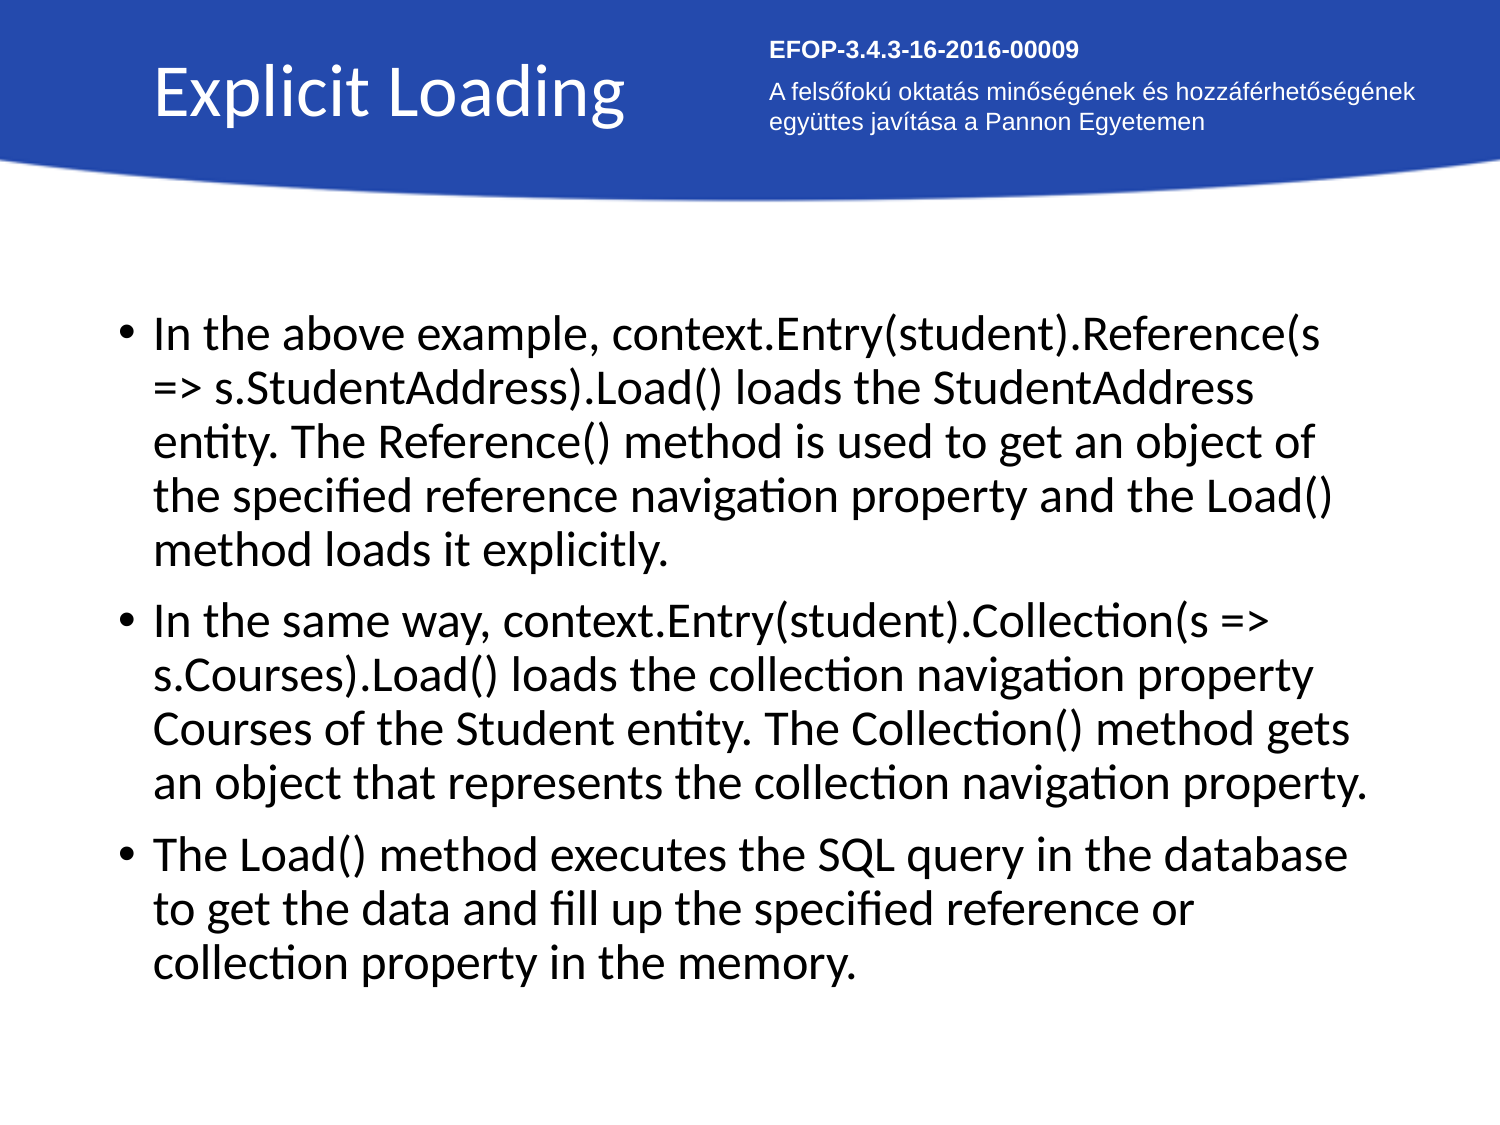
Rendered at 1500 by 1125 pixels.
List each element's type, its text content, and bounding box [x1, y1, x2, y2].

picture [0, 0, 1500, 1125]
text_box EFOP-3.4.3-16-2016-00009 A felsőfokú oktatás minőségének és hozzáférhetőségének együttes javítása a Pannon Egyetemen [754, 25, 1465, 143]
list In the above example, context.Entry(student).Reference(s => s.StudentAddress).Load() loads the StudentAddress entity. The Reference() method is used to get an object of the specified reference navigation property and the Load() method loads it explicitly. In the same way, context.Entry(student).Collection(s => s.Courses).Load() loads the collection navigation property Courses of the Student entity. The Collection() method gets an object that represents the collection navigation property. The Load() method executes the SQL query in the database to get the data and fill up the specified reference or collection property in the memory. [103, 299, 1397, 1014]
text_box Explicit Loading [41, 0, 739, 173]
